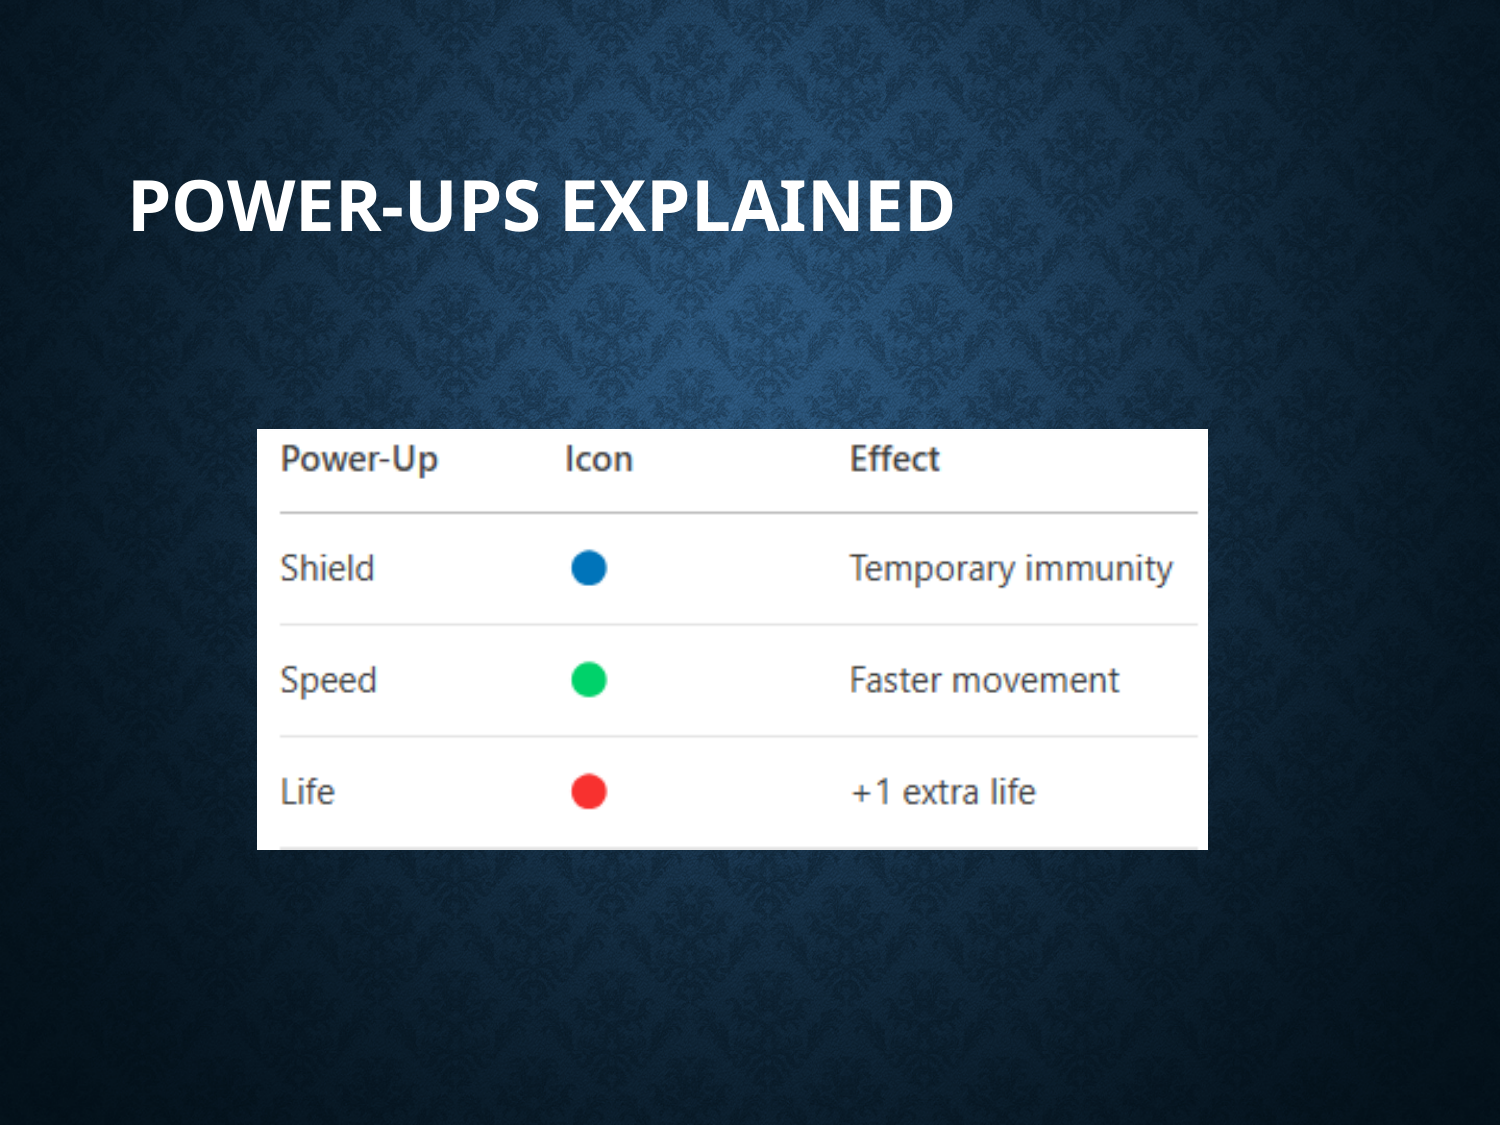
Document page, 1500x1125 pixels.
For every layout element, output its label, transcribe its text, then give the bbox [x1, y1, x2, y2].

title Power-Ups Explained [112, 99, 1387, 318]
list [256, 429, 1209, 850]
